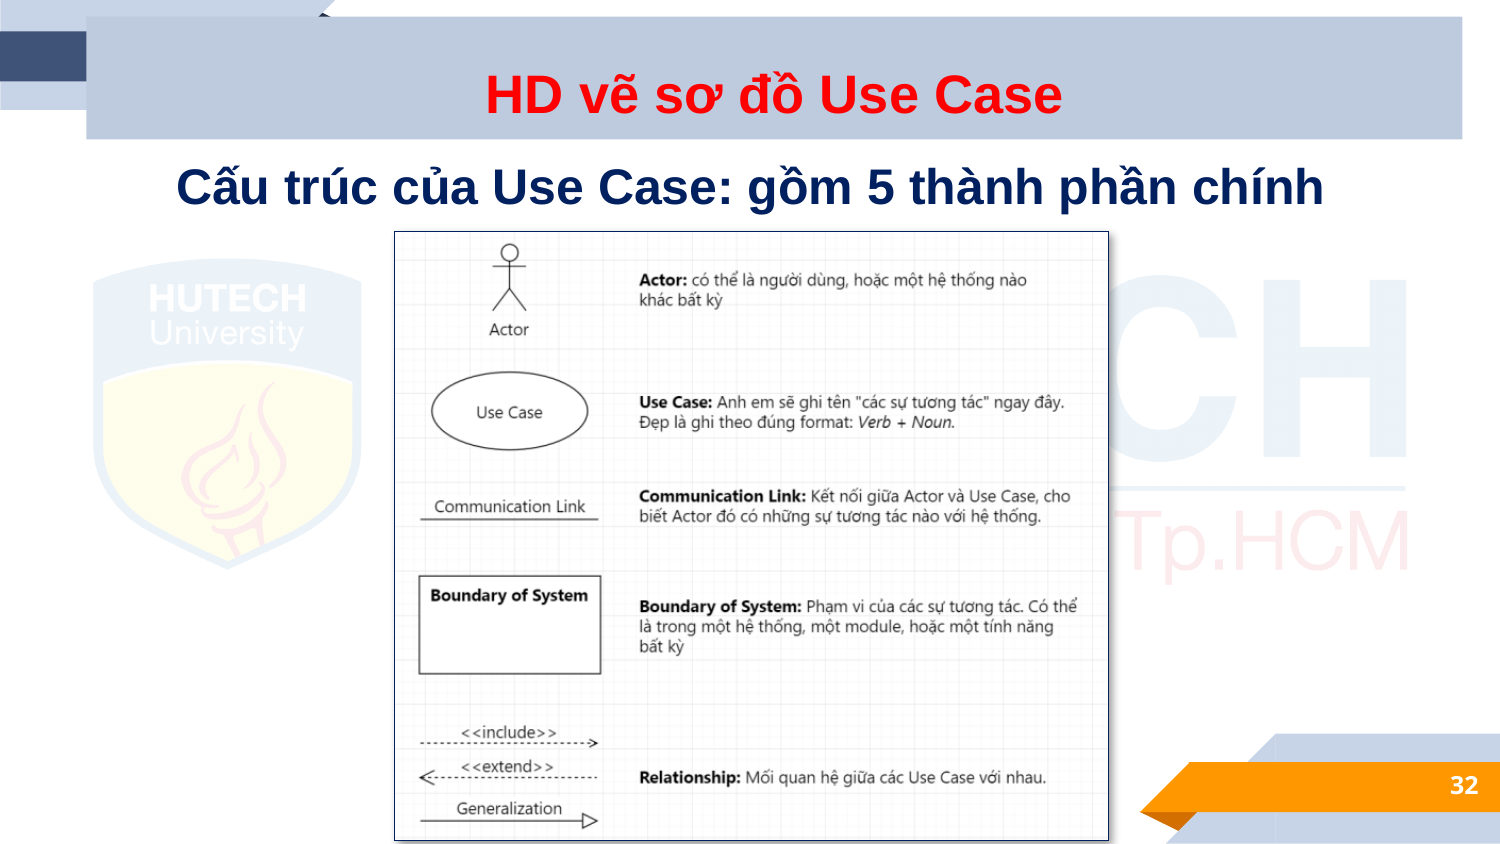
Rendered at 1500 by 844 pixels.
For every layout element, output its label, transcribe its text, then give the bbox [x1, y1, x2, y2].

picture [0, 181, 1500, 841]
text_box Cấu trúc của Use Case: gồm 5 thành phần chính [161, 146, 1447, 222]
slide_number 32 [1249, 760, 1494, 813]
text_box HD vẽ sơ đồ Use Case [86, 16, 1463, 140]
